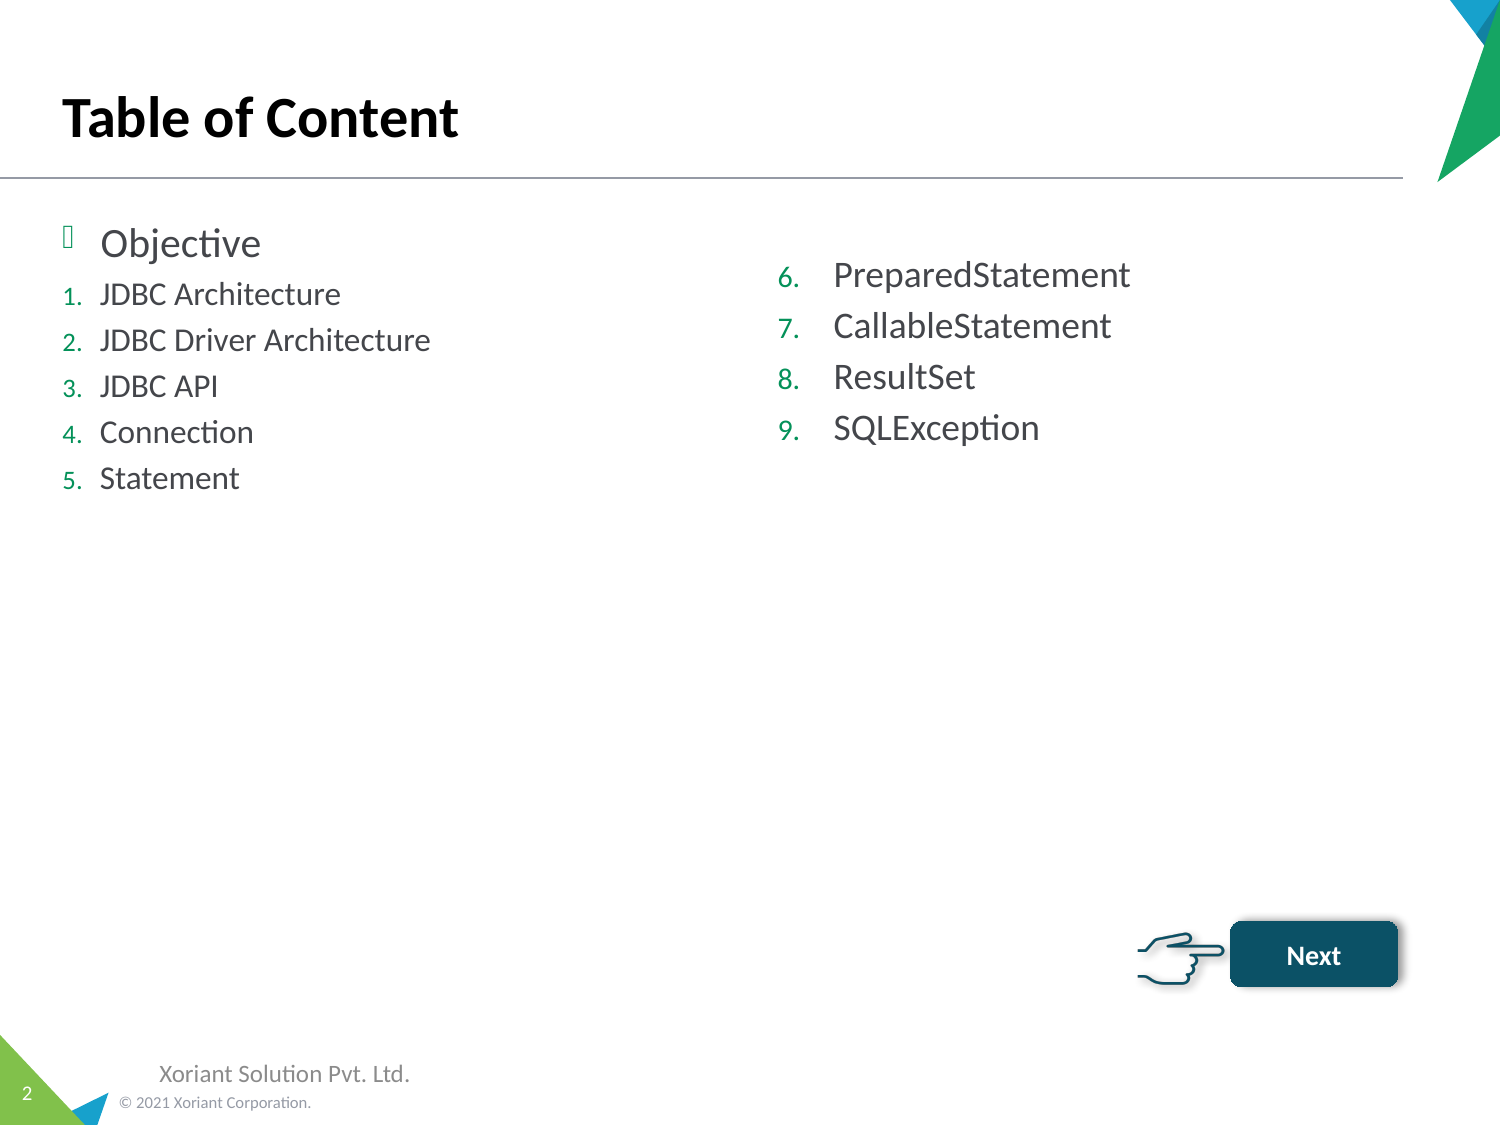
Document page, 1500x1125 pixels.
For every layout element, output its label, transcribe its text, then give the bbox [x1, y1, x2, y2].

list PreparedStatement CallableStatement ResultSet SQLException [762, 208, 1453, 1063]
text_box Xoriant Solution Pvt. Ltd. [0, 1042, 571, 1103]
list Objective JDBC Architecture JDBC Driver Architecture JDBC API Connection Statement [47, 208, 738, 1063]
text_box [1132, 916, 1398, 1002]
title Table of Content [47, 12, 1398, 157]
